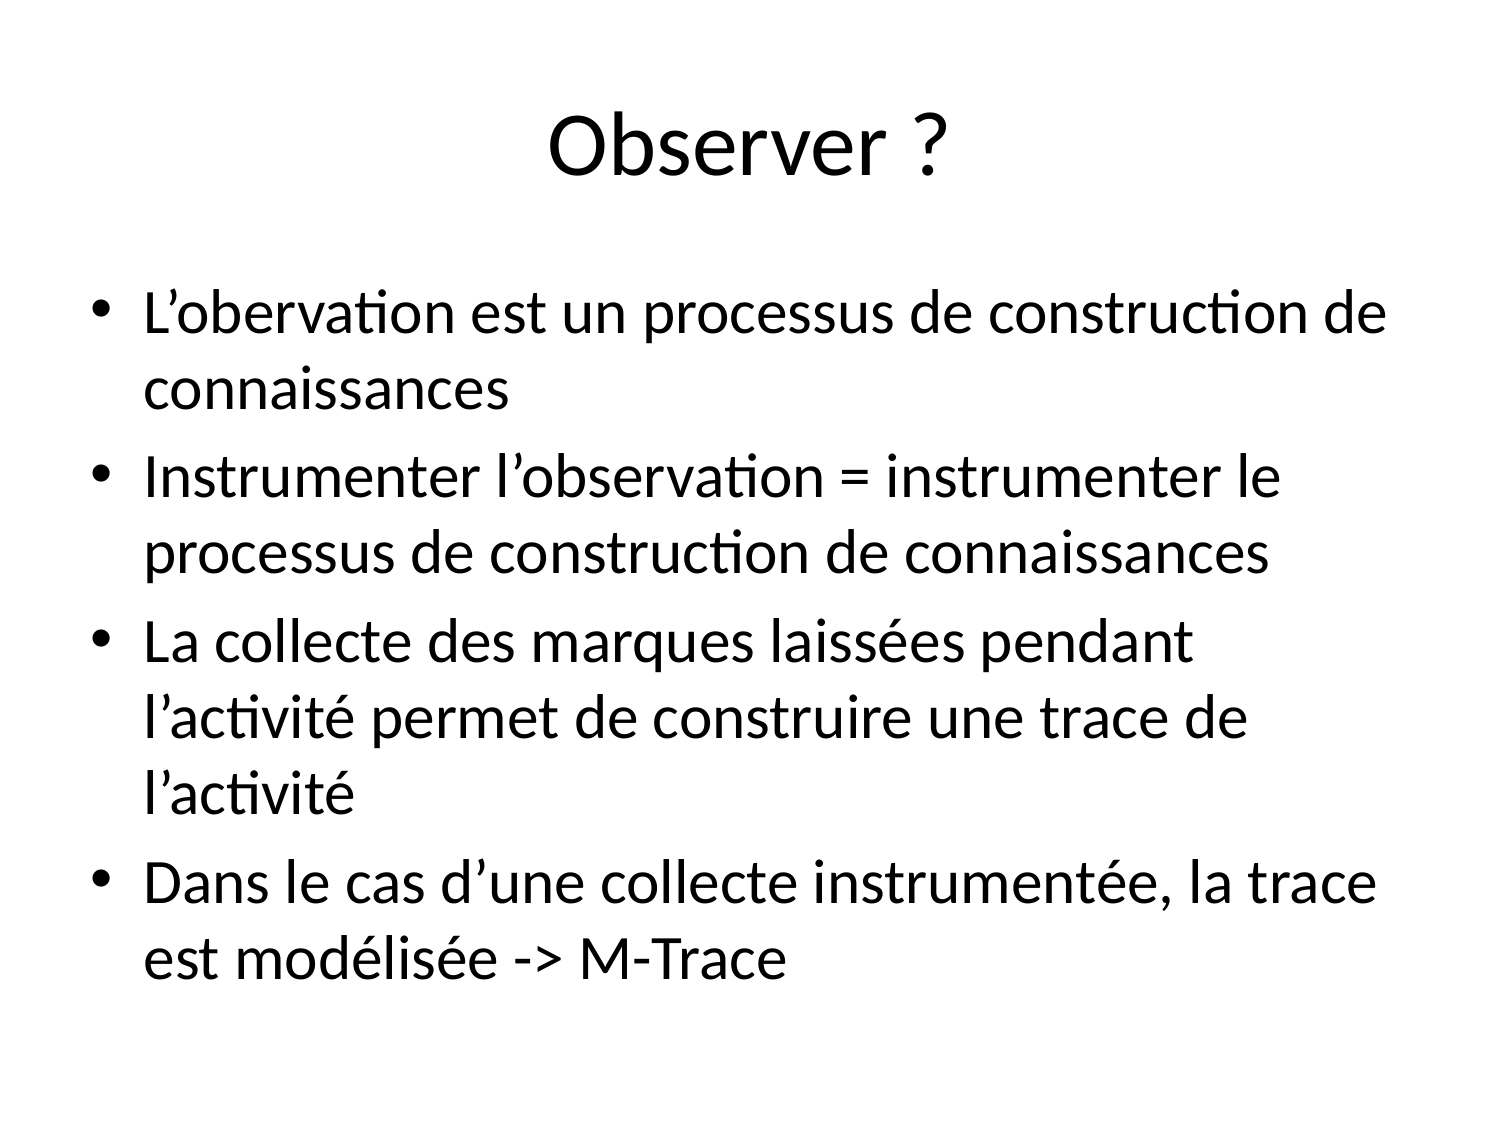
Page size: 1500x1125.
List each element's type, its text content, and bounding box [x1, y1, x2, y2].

title Observer ? [75, 45, 1425, 233]
list L’obervation est un processus de construction de connaissances Instrumenter l’observation = instrumenter le processus de construction de connaissances La collecte des marques laissées pendant l’activité permet de construire une trace de l’activité Dans le cas d’une collecte instrumentée, la trace est modélisée -> M-Trace [75, 262, 1425, 1005]
